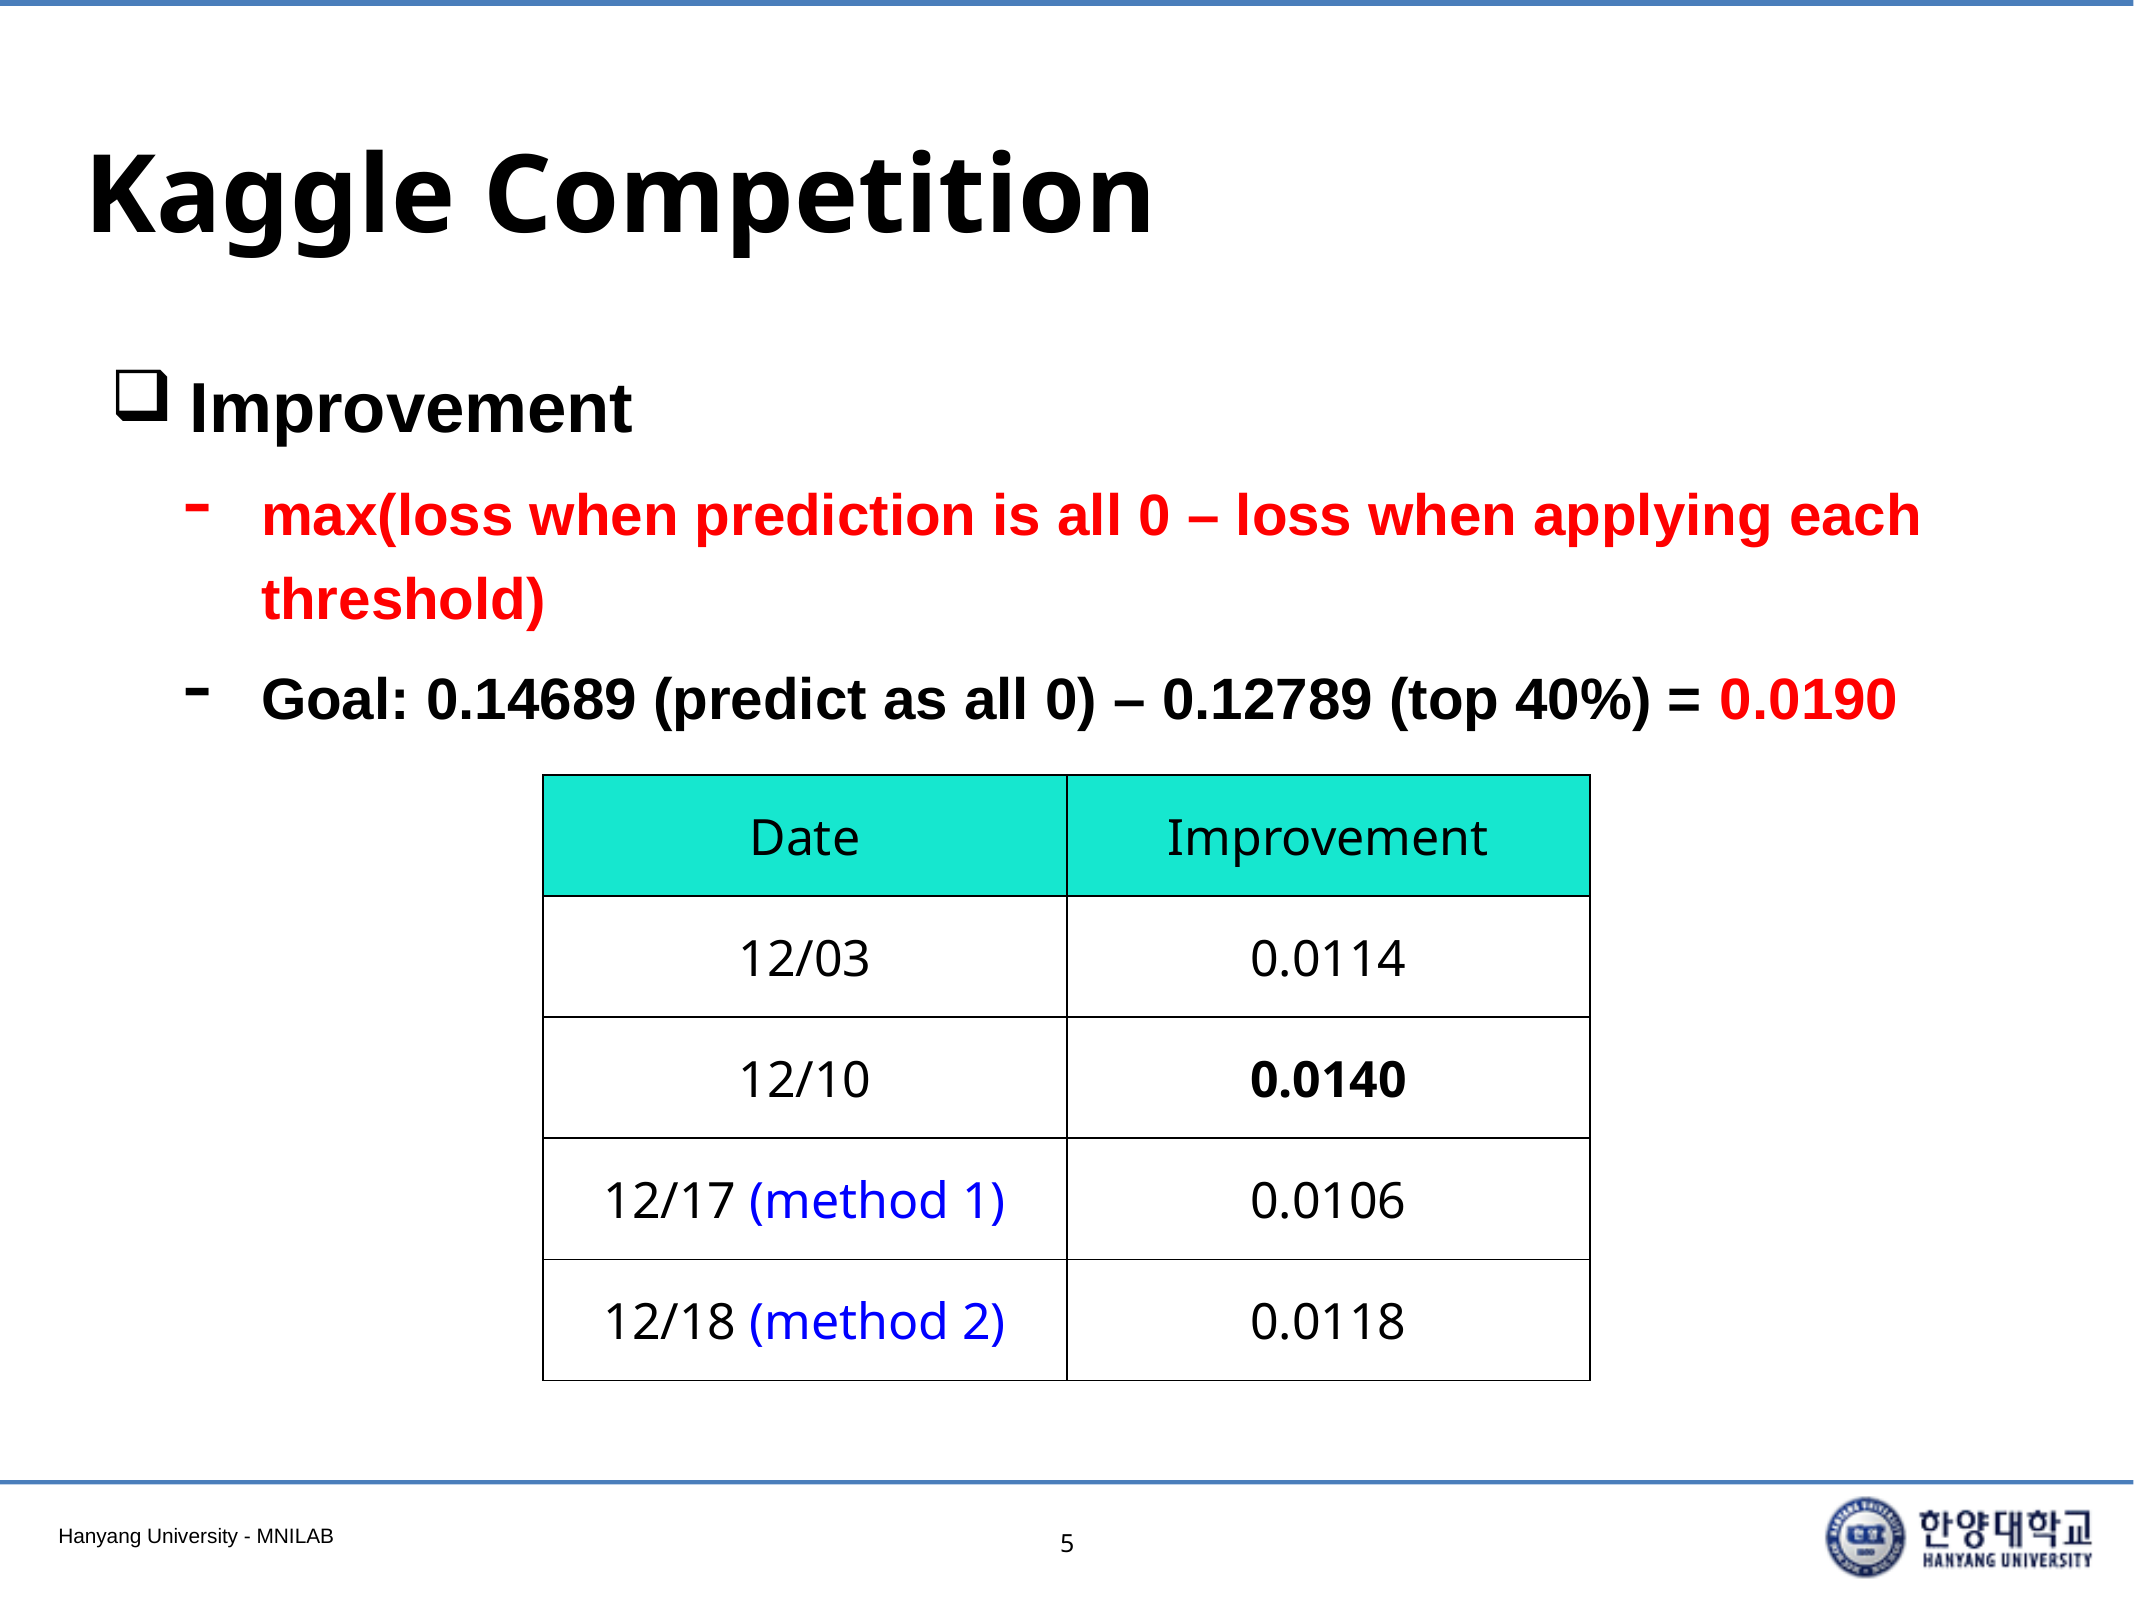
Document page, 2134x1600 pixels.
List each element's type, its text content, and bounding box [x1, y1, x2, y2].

table_header Date [544, 776, 1066, 895]
table_cell 12/18 (method 2) [544, 1260, 1066, 1380]
picture [1797, 1495, 2128, 1581]
table_cell 0.0140 [1068, 1018, 1589, 1137]
table_cell 12/10 [544, 1018, 1066, 1137]
table_cell 0.0106 [1068, 1139, 1589, 1259]
table_cell 12/03 [544, 897, 1066, 1016]
table_cell 12/17 (method 1) [544, 1139, 1066, 1259]
title Kaggle Competition [75, 41, 2058, 338]
slide_number 5 [1037, 1518, 1098, 1567]
table_cell 0.0114 [1068, 897, 1589, 1016]
table_cell 0.0118 [1068, 1260, 1589, 1380]
list Improvement max(loss when prediction is all 0 – loss when applying each threshold) Goal: 0.14689 (predict as all 0) – 0.12789 (top 40%) = 0.0190 [101, 336, 2058, 796]
table_header Improvement [1068, 776, 1589, 895]
